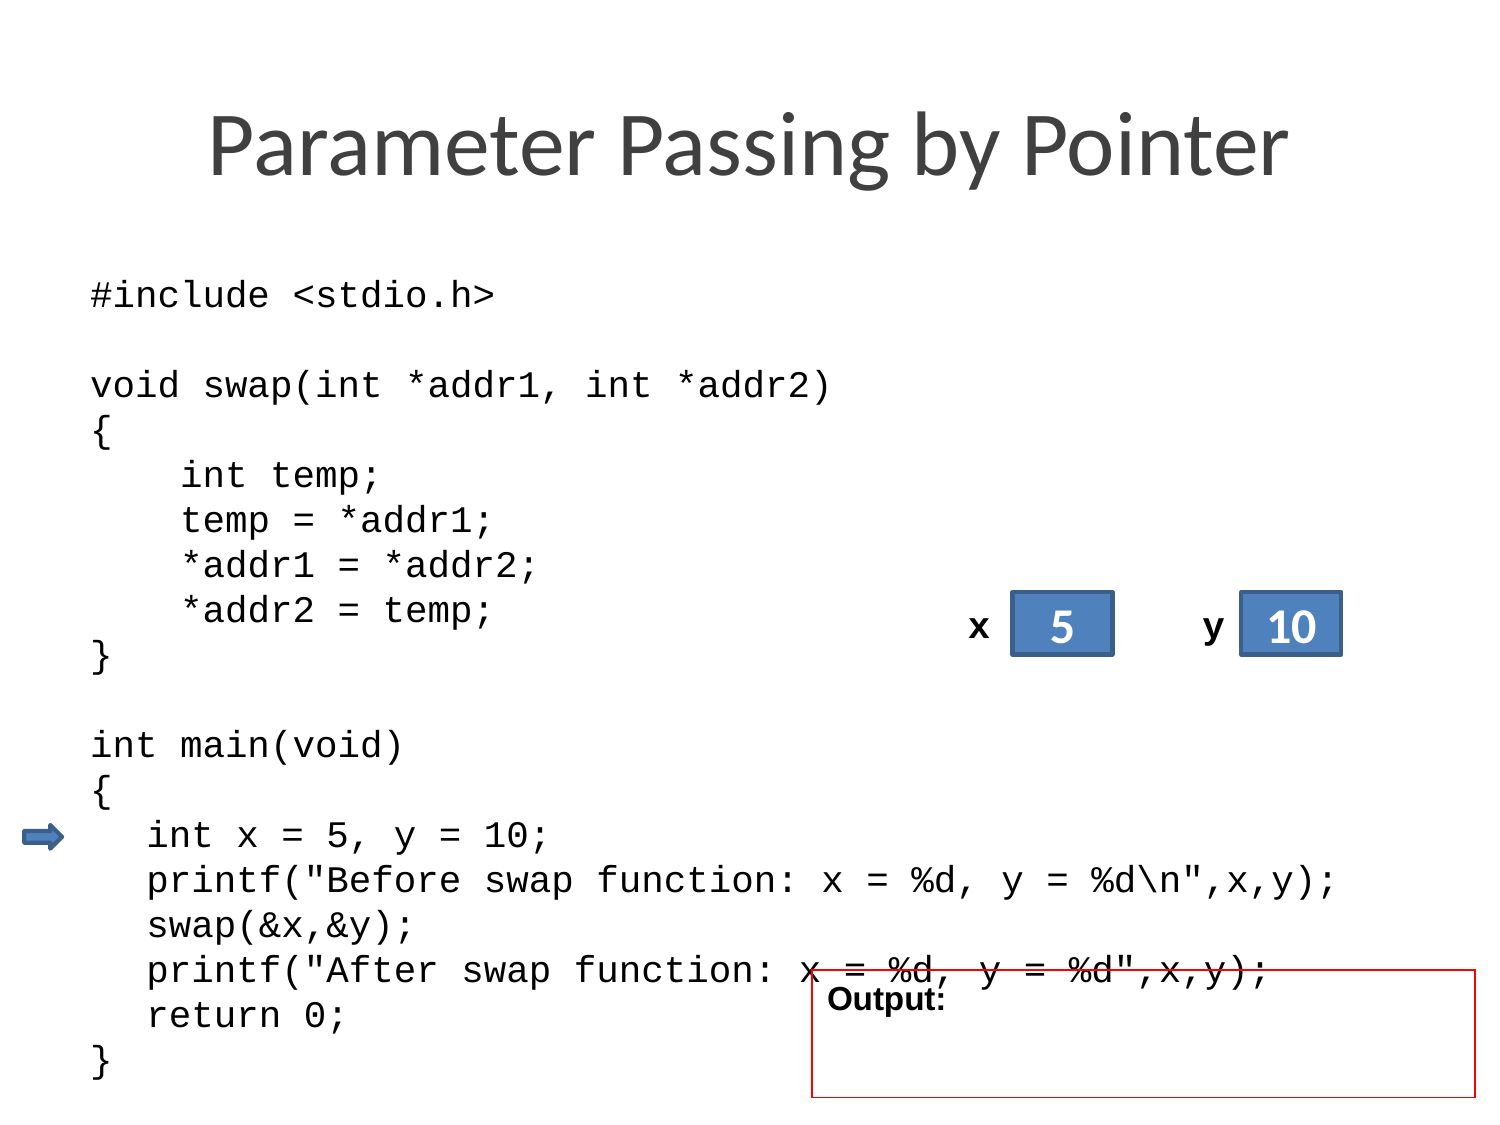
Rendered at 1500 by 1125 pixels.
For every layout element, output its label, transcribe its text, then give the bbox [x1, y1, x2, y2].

text_box 5 [1010, 590, 1115, 657]
list #include <stdio.h> void swap(int *addr1, int *addr2) { int temp; temp = *addr1; *addr1 = *addr2; *addr2 = temp; } int main(void) { int x = 5, y = 10; printf("Before swap function: x = %d, y = %d\n",x,y); swap(&x,&y); printf("After swap function: x = %d, y = %d",x,y); return 0; } [75, 262, 1425, 1005]
text_box [22, 823, 65, 851]
text_box y [1187, 593, 1225, 654]
text_box Output: [812, 969, 1475, 1098]
text_box x [953, 593, 991, 654]
title Parameter Passing by Pointer [75, 45, 1425, 233]
text_box 10 [1239, 590, 1343, 657]
